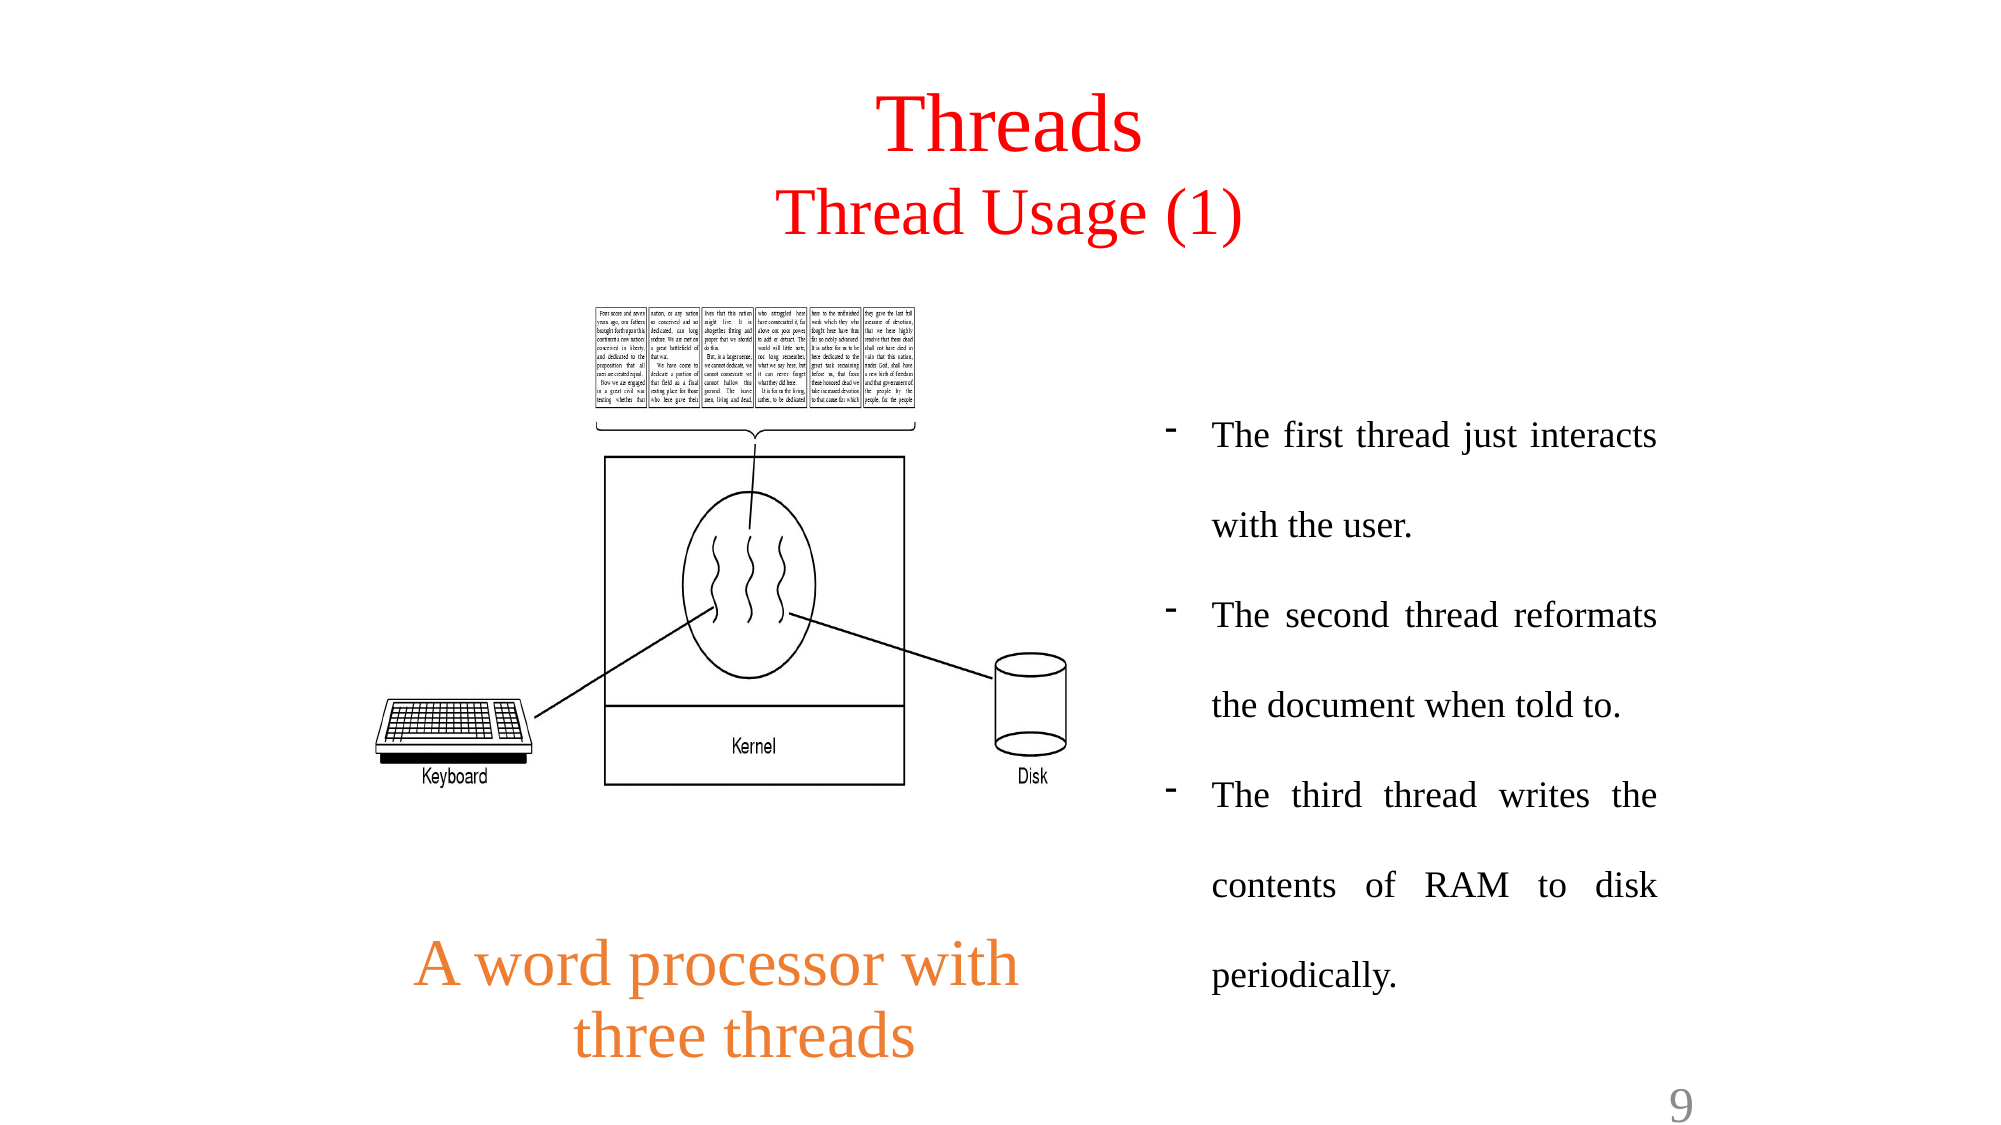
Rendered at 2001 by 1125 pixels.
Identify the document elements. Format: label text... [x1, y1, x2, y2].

title Threads Thread Usage (1) [372, 64, 1648, 253]
slide_number 9 [1654, 1064, 1736, 1125]
text_box The first thread just interacts with the user. The second thread reformats the document when told to. The third thread writes the contents of RAM to disk periodically. [1149, 357, 1673, 1003]
list A word processor with three threads [362, 920, 1072, 1000]
picture [369, 283, 1072, 790]
